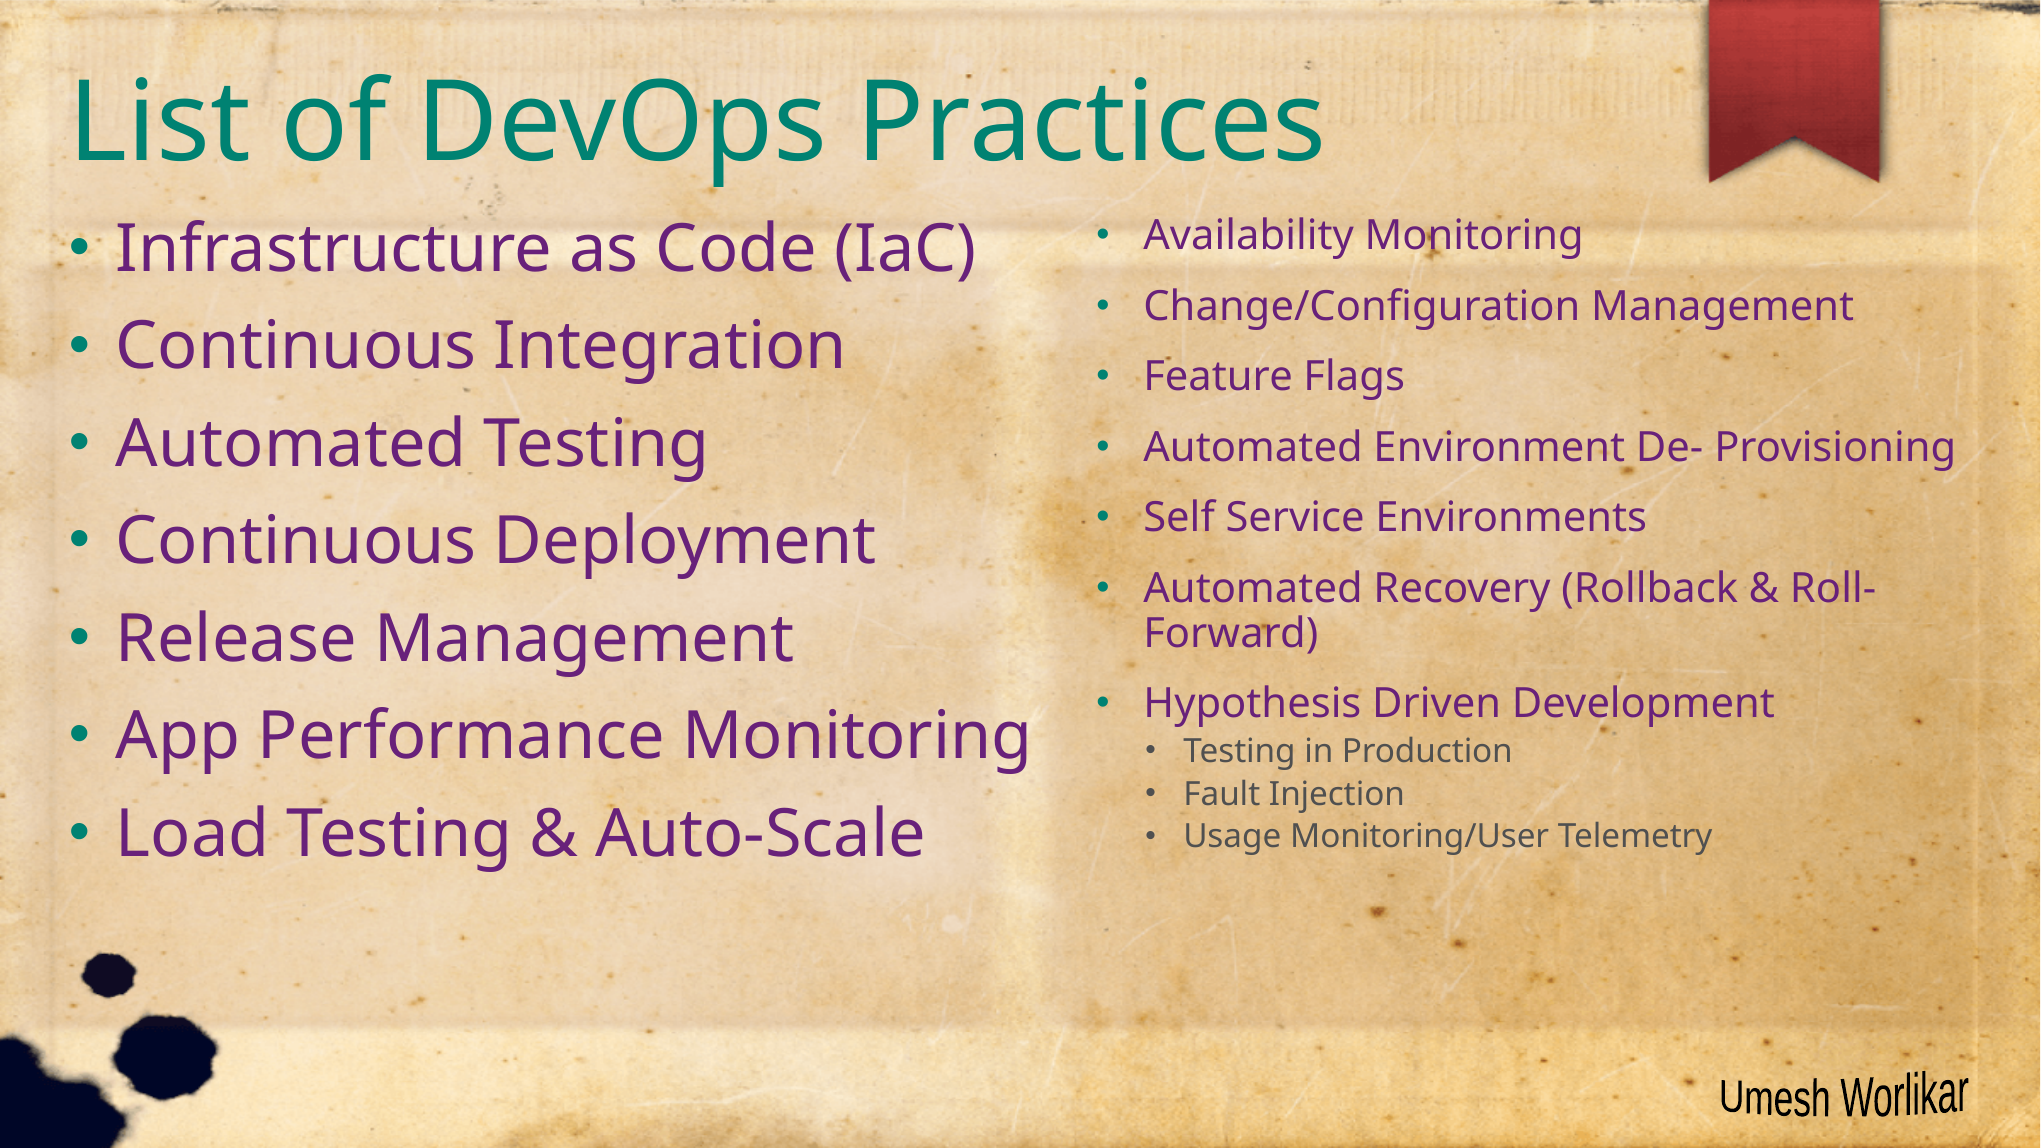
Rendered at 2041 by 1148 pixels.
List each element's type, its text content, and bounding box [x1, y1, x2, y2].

text_box Infrastructure as Code (IaC) Continuous Integration Automated Testing Continuous Deployment Release Management App Performance Monitoring Load Testing & Auto-Scale [45, 198, 1072, 1035]
picture [0, 0, 2041, 1148]
text_box List of DevOps Practices [45, 48, 1996, 198]
text_box Availability Monitoring Change/Configuration Management Feature Flags Automated Environment De- Provisioning Self Service Environments Automated Recovery (Rollback & Roll-Forward) Hypothesis Driven Development Testing in Production Fault Injection Usage Monitoring/User Telemetry [1072, 198, 2041, 1080]
